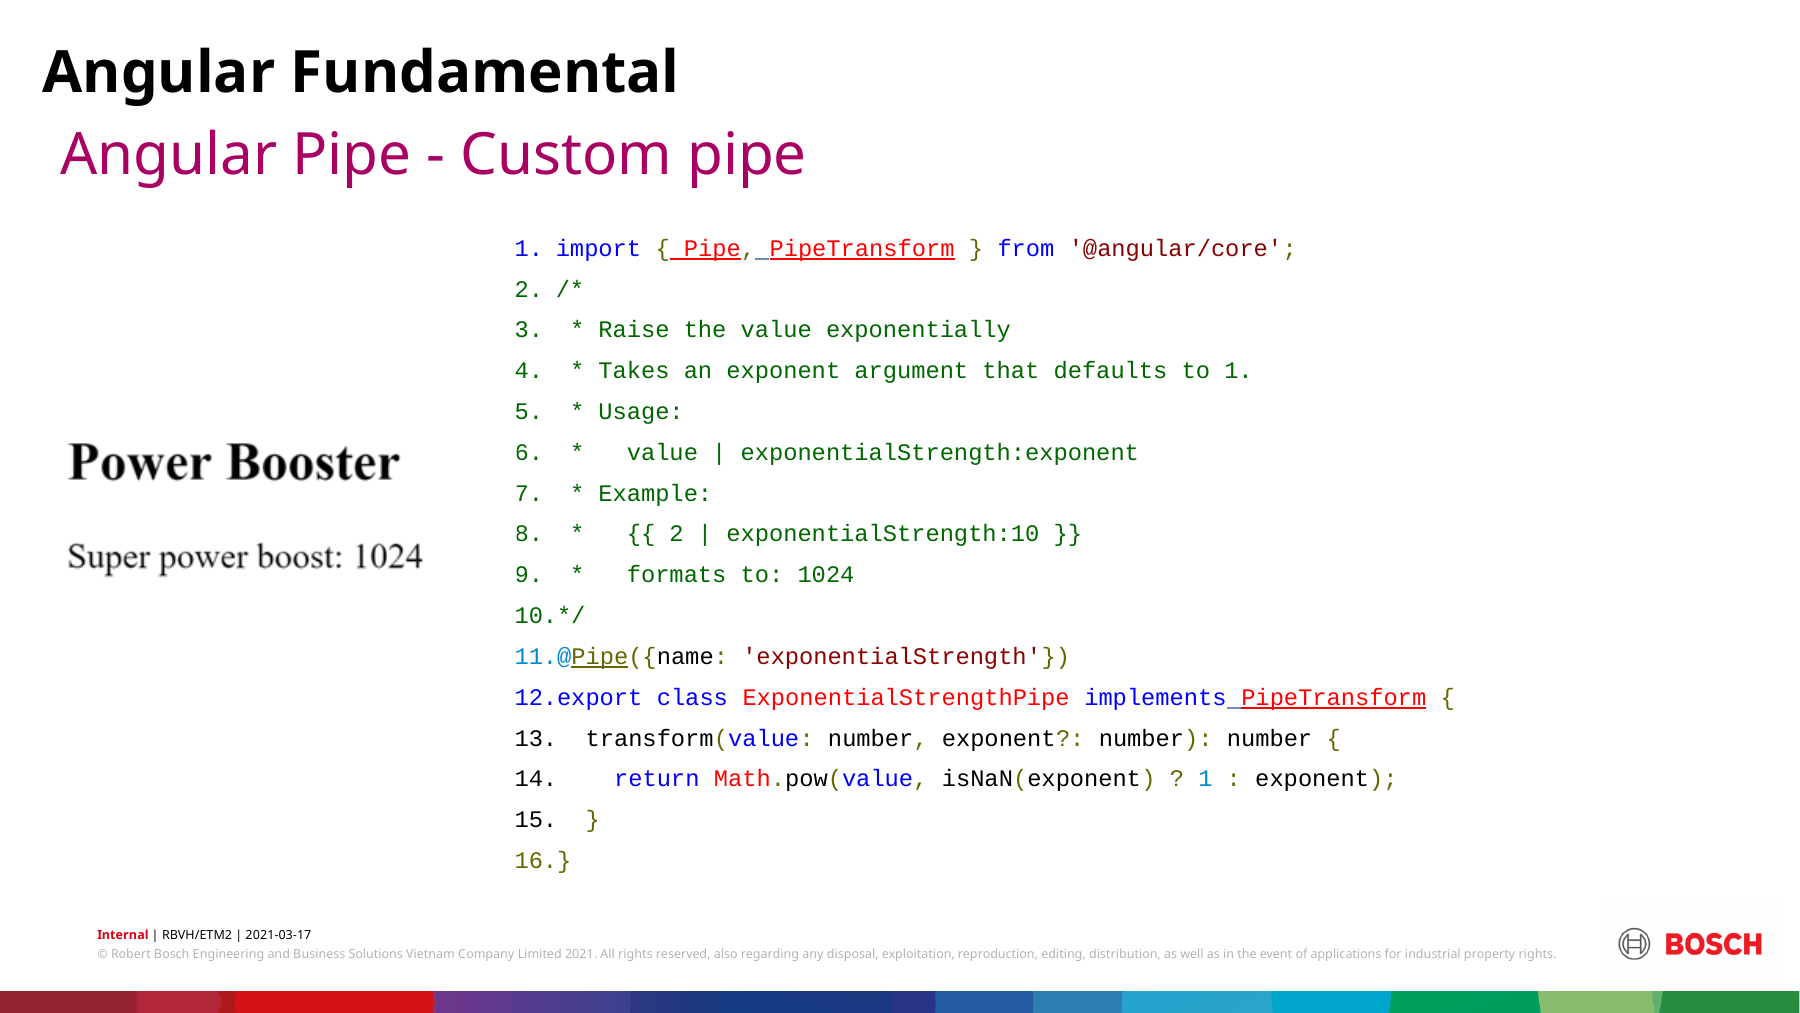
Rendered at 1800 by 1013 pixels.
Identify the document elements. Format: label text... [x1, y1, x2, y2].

title Angular Pipe - Custom pipe [42, 106, 1758, 171]
list import { Pipe, PipeTransform } from '@angular/core'; /* * Raise the value exponentially * Takes an exponent argument that defaults to 1. * Usage: * value | exponentialStrength:exponent * Example: * {{ 2 | exponentialStrength:10 }} * formats to: 1024 */ @Pipe({name: 'exponentialStrength'}) export class ExponentialStrengthPipe implements PipeTransform { transform(value: number, exponent?: number): number { return Math.pow(value, isNaN(exponent) ? 1 : exponent); } } [496, 212, 1757, 897]
list Angular Fundamental [42, 42, 1758, 106]
picture [59, 428, 517, 593]
picture [1390, 896, 1800, 1013]
picture [0, 905, 1272, 1013]
